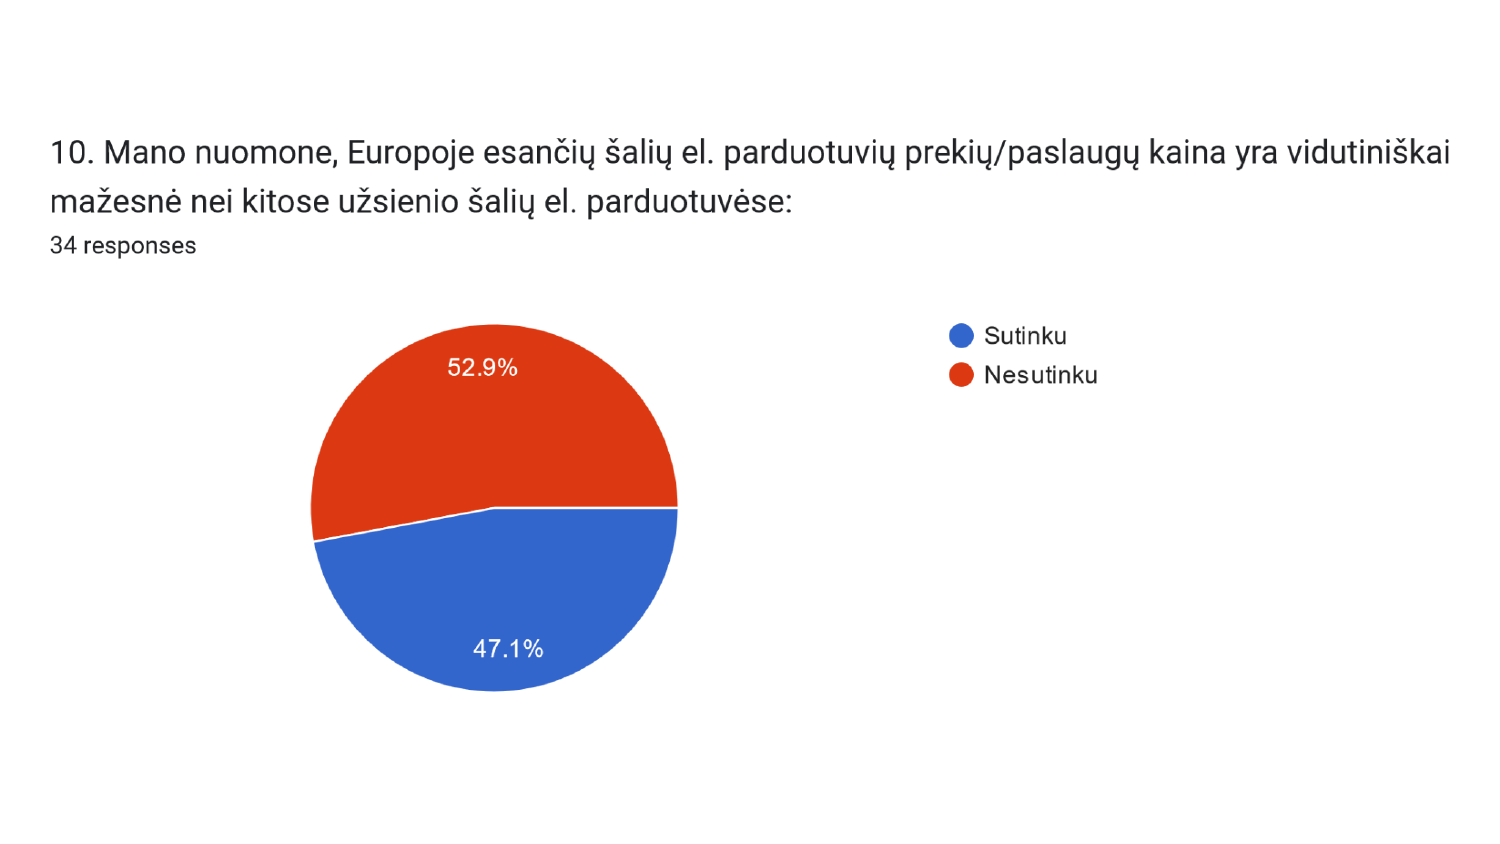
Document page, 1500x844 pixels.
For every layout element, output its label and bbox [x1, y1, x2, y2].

picture [0, 81, 1500, 763]
